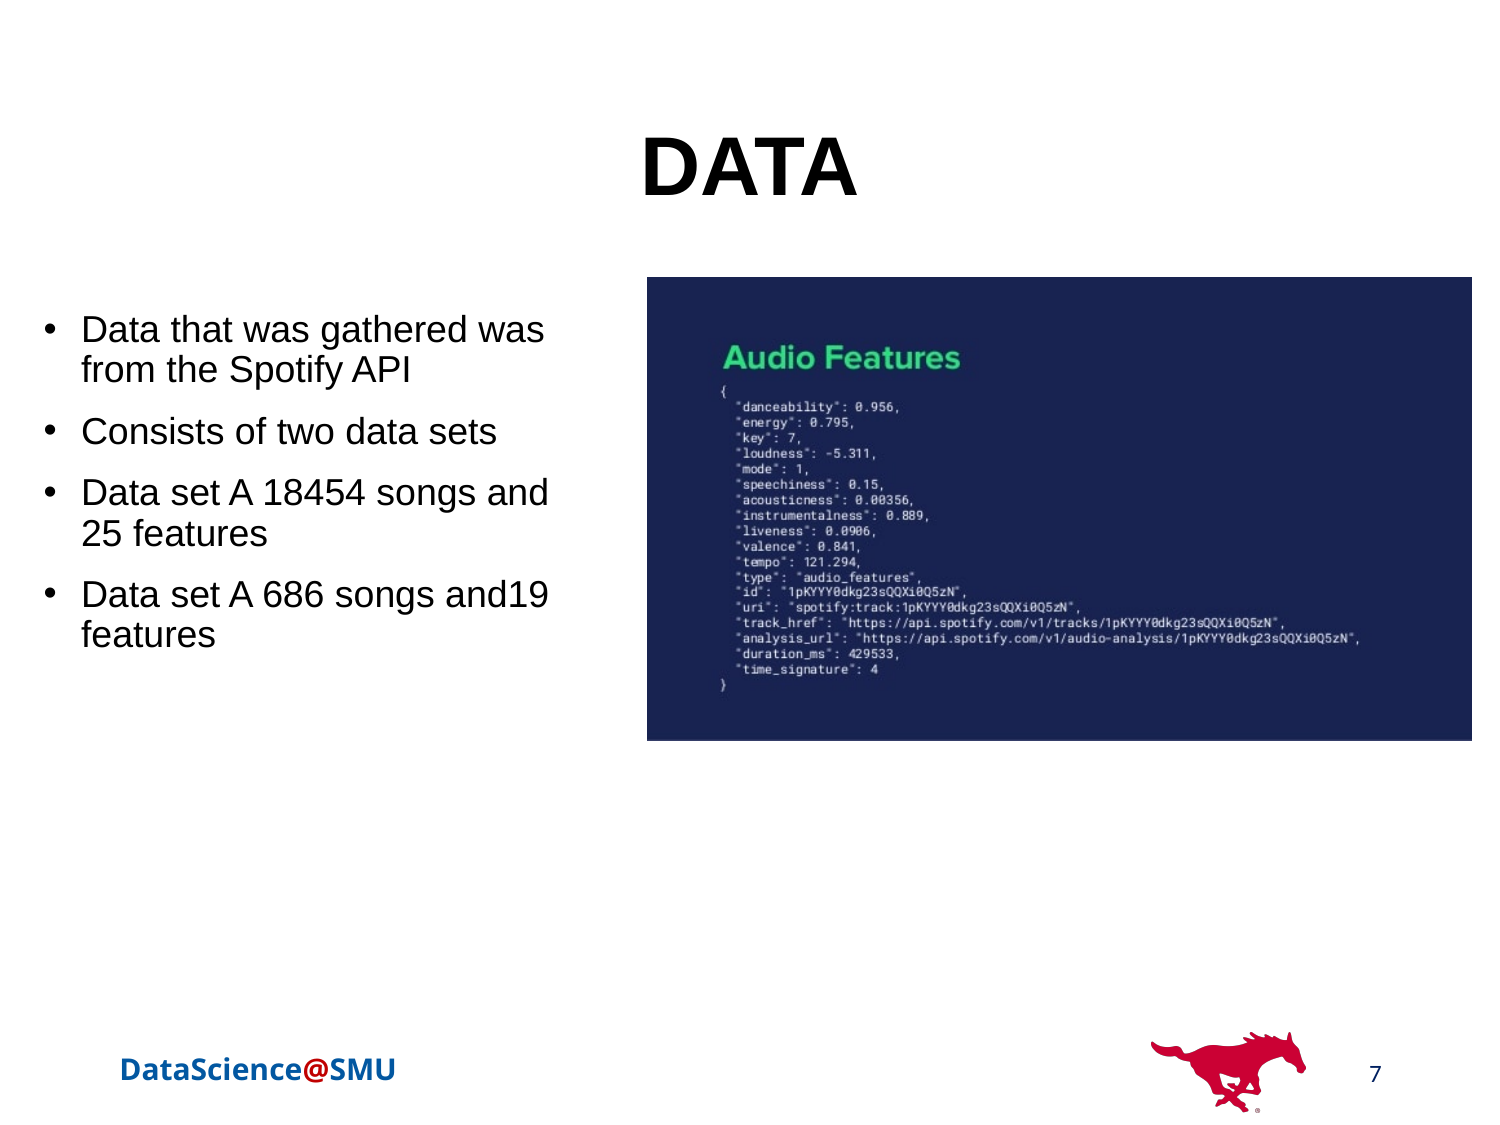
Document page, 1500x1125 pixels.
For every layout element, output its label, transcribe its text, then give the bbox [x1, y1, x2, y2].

picture [647, 277, 1472, 741]
slide_number 7 [1059, 1042, 1397, 1103]
title DATA [103, 59, 1397, 278]
list Data that was gathered was from the Spotify API Consists of two data sets Data set A 18454 songs and 25 features Data set A 686 songs and19 features [28, 302, 616, 680]
picture [1151, 1103, 1306, 1113]
picture [1151, 1032, 1306, 1042]
